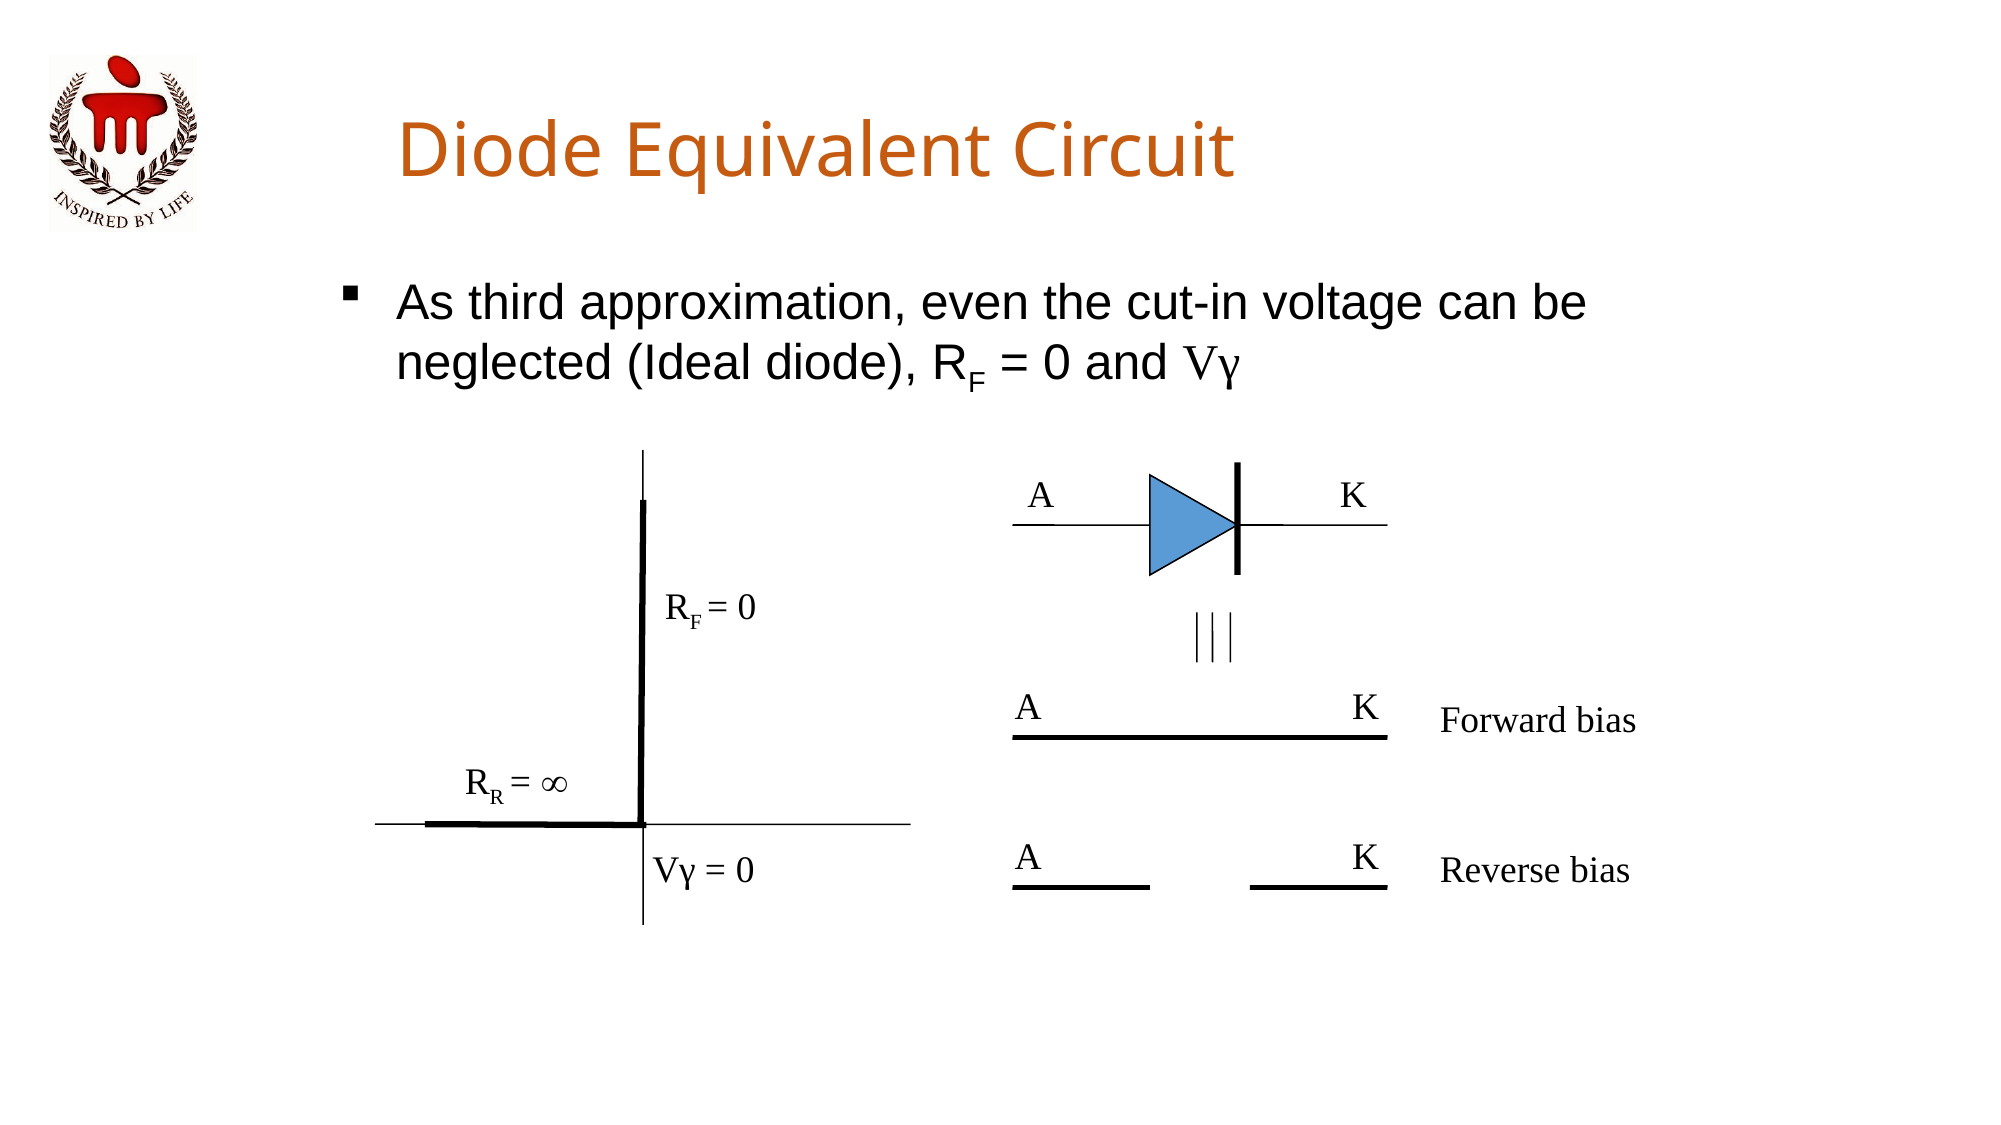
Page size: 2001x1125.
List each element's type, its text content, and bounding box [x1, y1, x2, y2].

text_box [374, 449, 1713, 925]
title Diode Equivalent Circuit [381, 83, 1732, 220]
picture [49, 55, 197, 232]
